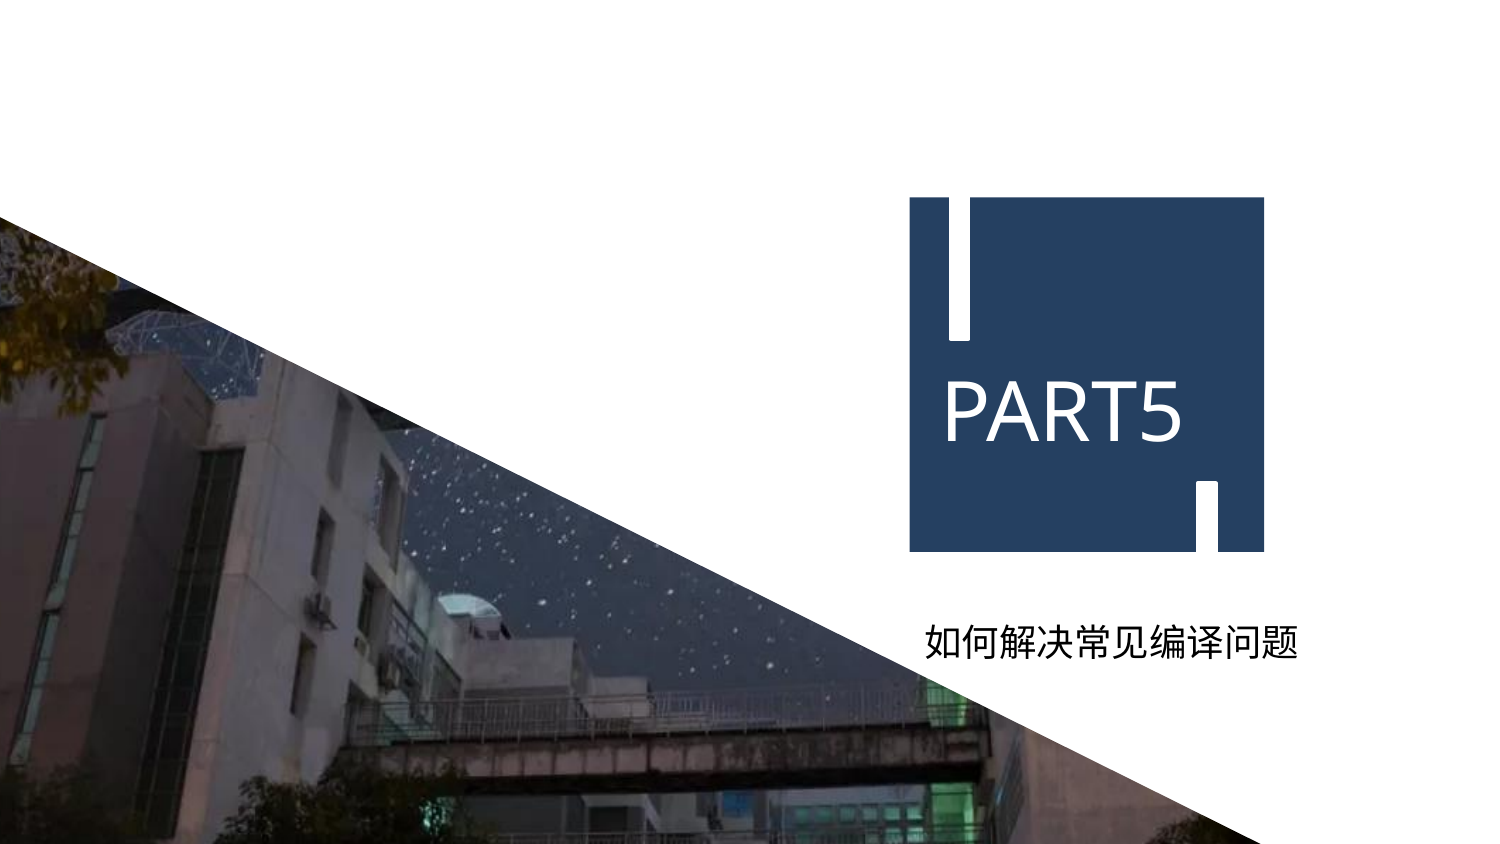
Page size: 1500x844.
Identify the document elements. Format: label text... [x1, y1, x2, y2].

text_box [0, 214, 1266, 844]
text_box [909, 149, 1265, 673]
text_box 如何解决常见编译问题 [1269, 611, 1369, 672]
